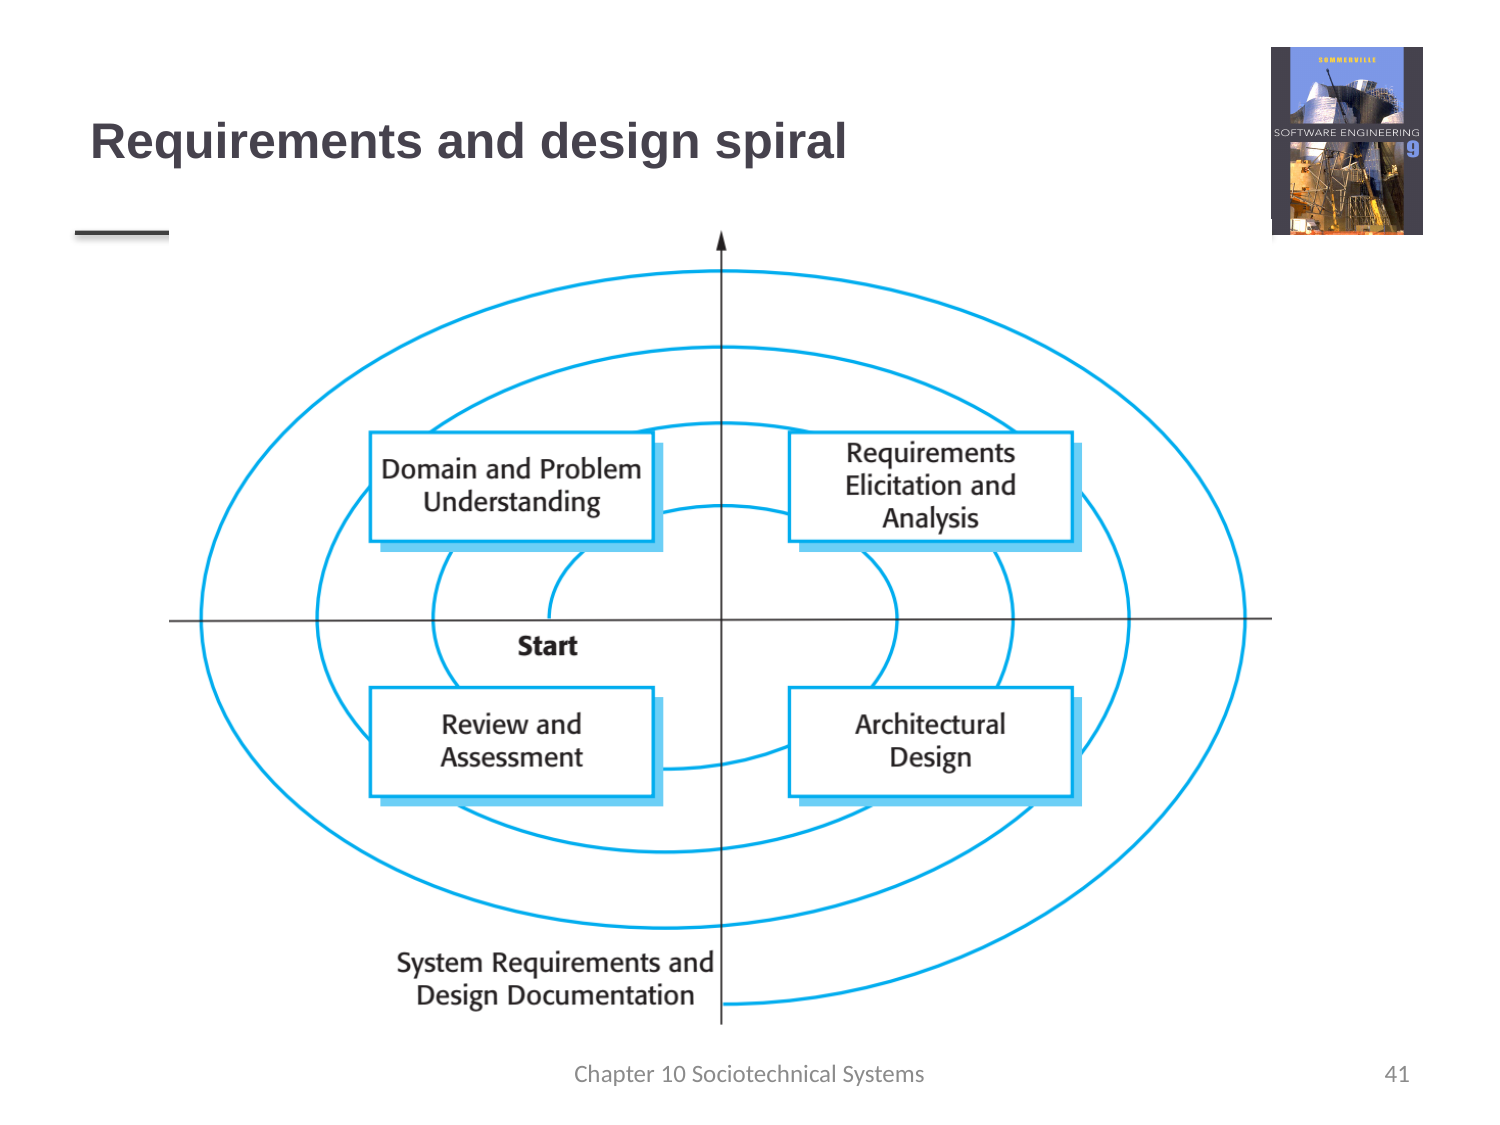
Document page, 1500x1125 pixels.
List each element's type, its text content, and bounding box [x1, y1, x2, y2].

title Requirements and design spiral [74, 44, 1272, 233]
slide_number 41 [1074, 1042, 1425, 1103]
footer Chapter 10 Sociotechnical Systems [512, 1042, 988, 1103]
picture [169, 47, 1423, 1025]
